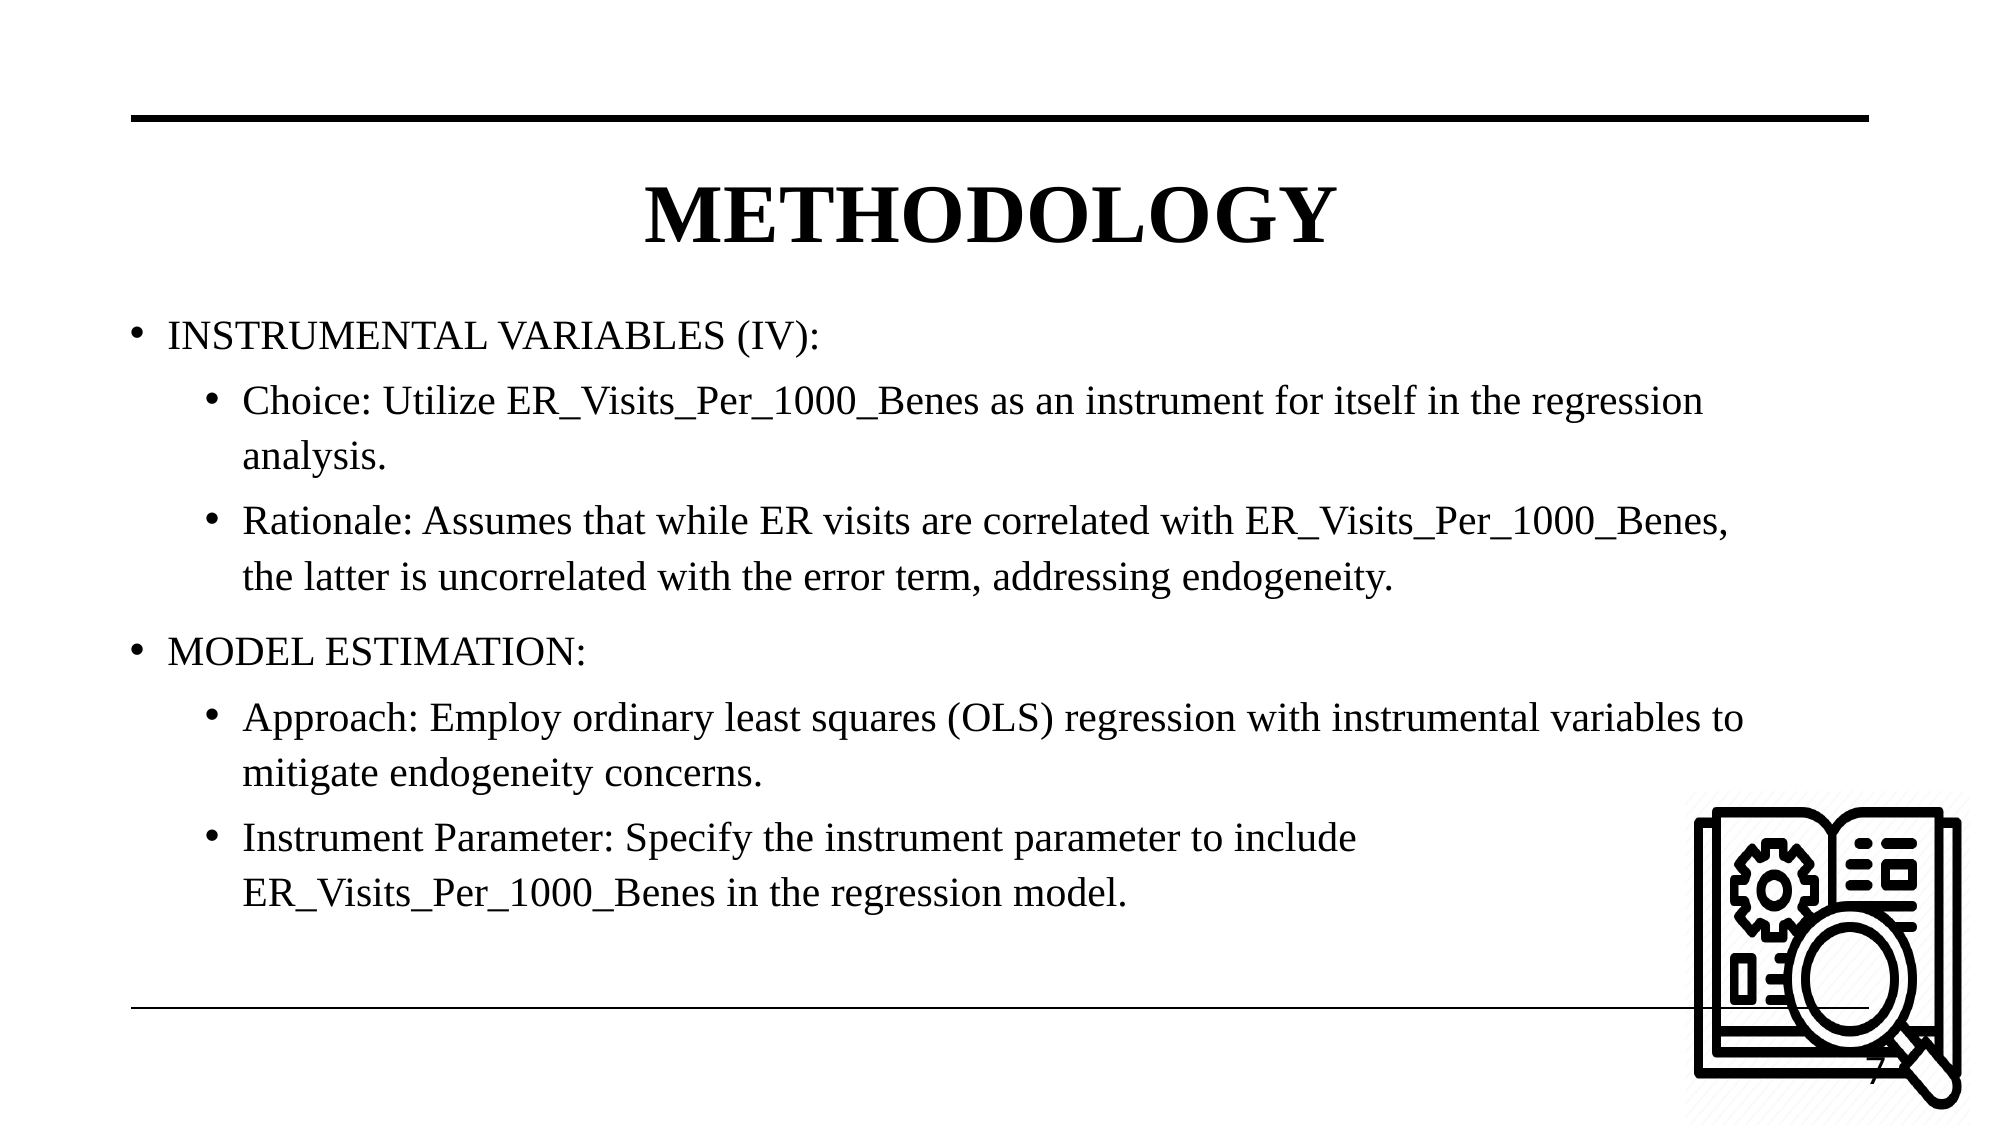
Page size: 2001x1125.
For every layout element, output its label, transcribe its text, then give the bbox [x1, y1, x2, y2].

list INSTRUMENTAL VARIABLES (IV): Choice: Utilize ER_Visits_Per_1000_Benes as an instrument for itself in the regression analysis. Rationale: Assumes that while ER visits are correlated with ER_Visits_Per_1000_Benes, the latter is uncorrelated with the error term, addressing endogeneity. MODEL ESTIMATION: Approach: Employ ordinary least squares (OLS) regression with instrumental variables to mitigate endogeneity concerns. Instrument Parameter: Specify the instrument parameter to include ER_Visits_Per_1000_Benes in the regression model. [114, 295, 1792, 1043]
title METHODOLOGY [114, 151, 1869, 377]
picture [1685, 791, 1970, 1125]
